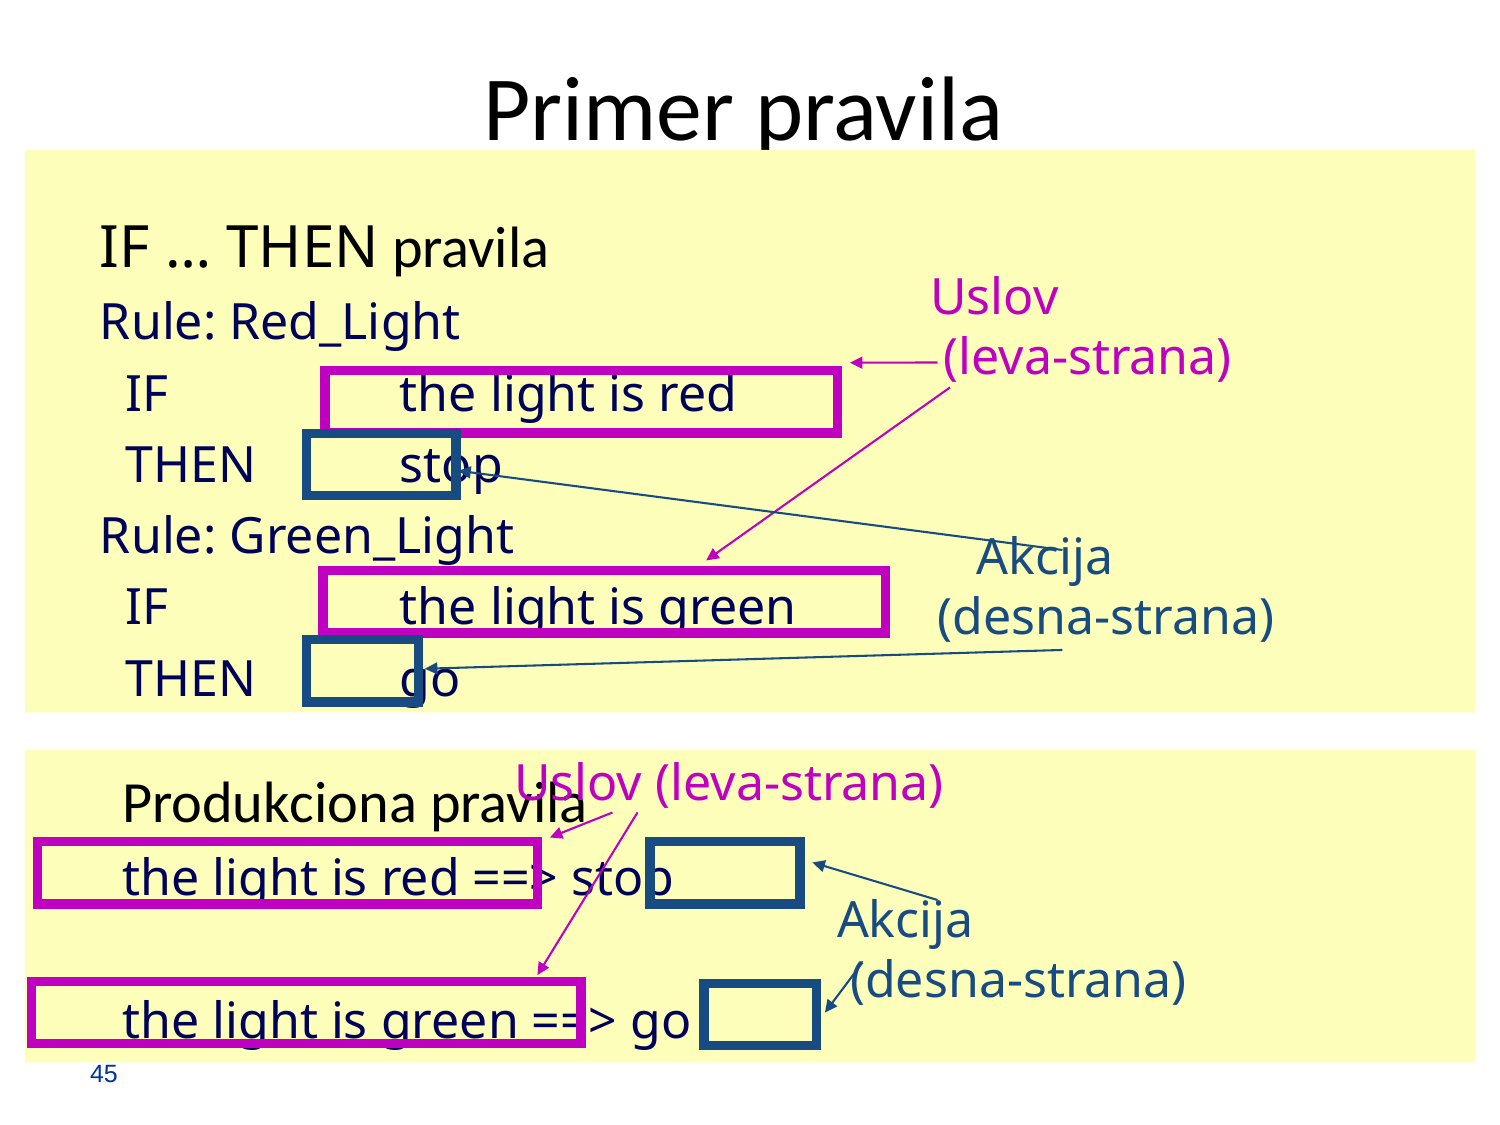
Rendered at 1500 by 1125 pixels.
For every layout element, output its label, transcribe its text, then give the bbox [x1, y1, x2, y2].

title Primer pravila [37, 0, 1450, 148]
slide_number 45 [75, 1072, 425, 1103]
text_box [24, 149, 1476, 713]
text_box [24, 749, 1476, 1063]
